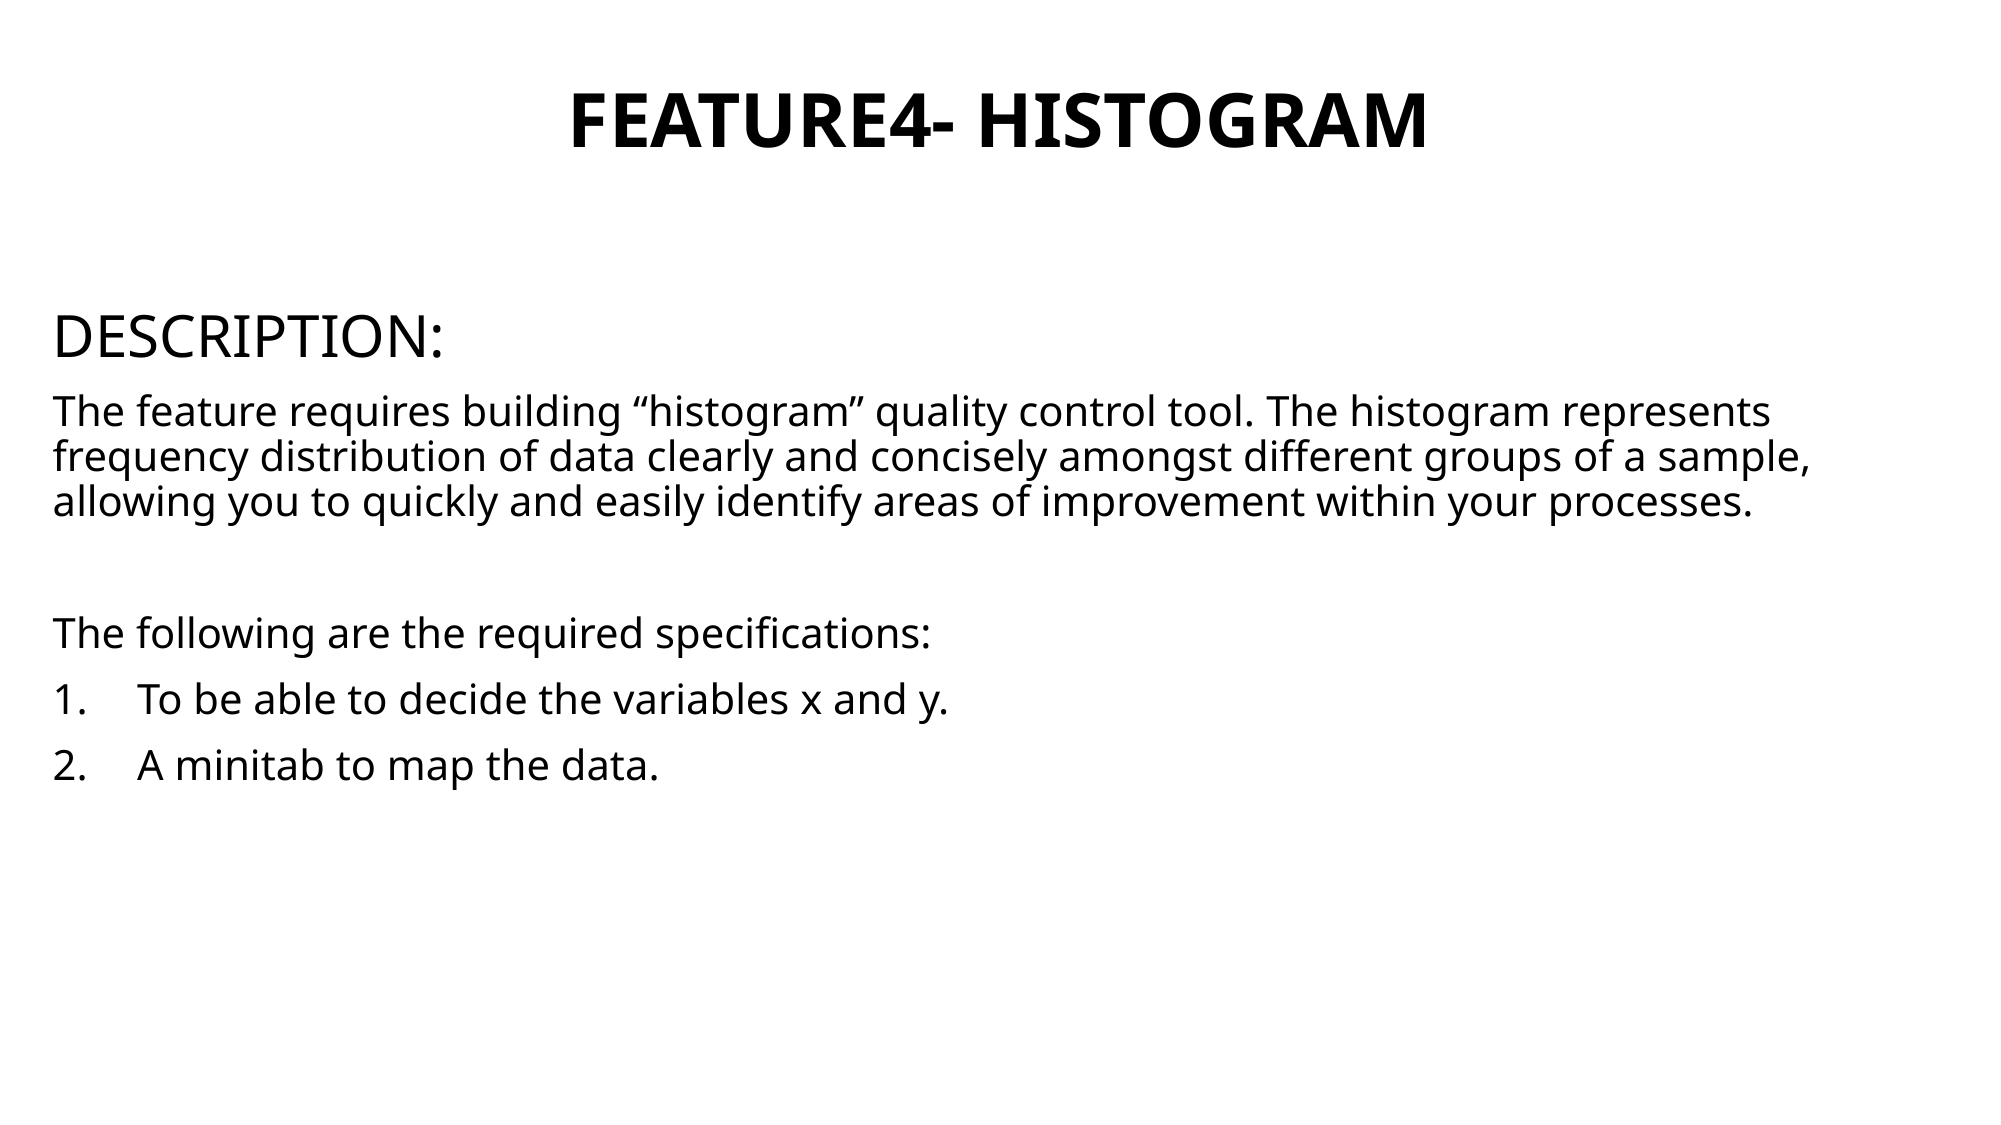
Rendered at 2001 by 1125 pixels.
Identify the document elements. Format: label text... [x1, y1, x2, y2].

title FEATURE4- HISTOGRAM [37, 75, 1963, 179]
list DESCRIPTION: The feature requires building “histogram” quality control tool. The histogram represents frequency distribution of data clearly and concisely amongst different groups of a sample, allowing you to quickly and easily identify areas of improvement within your processes. The following are the required specifications: To be able to decide the variables x and y. A minitab to map the data. [37, 299, 1963, 1014]
